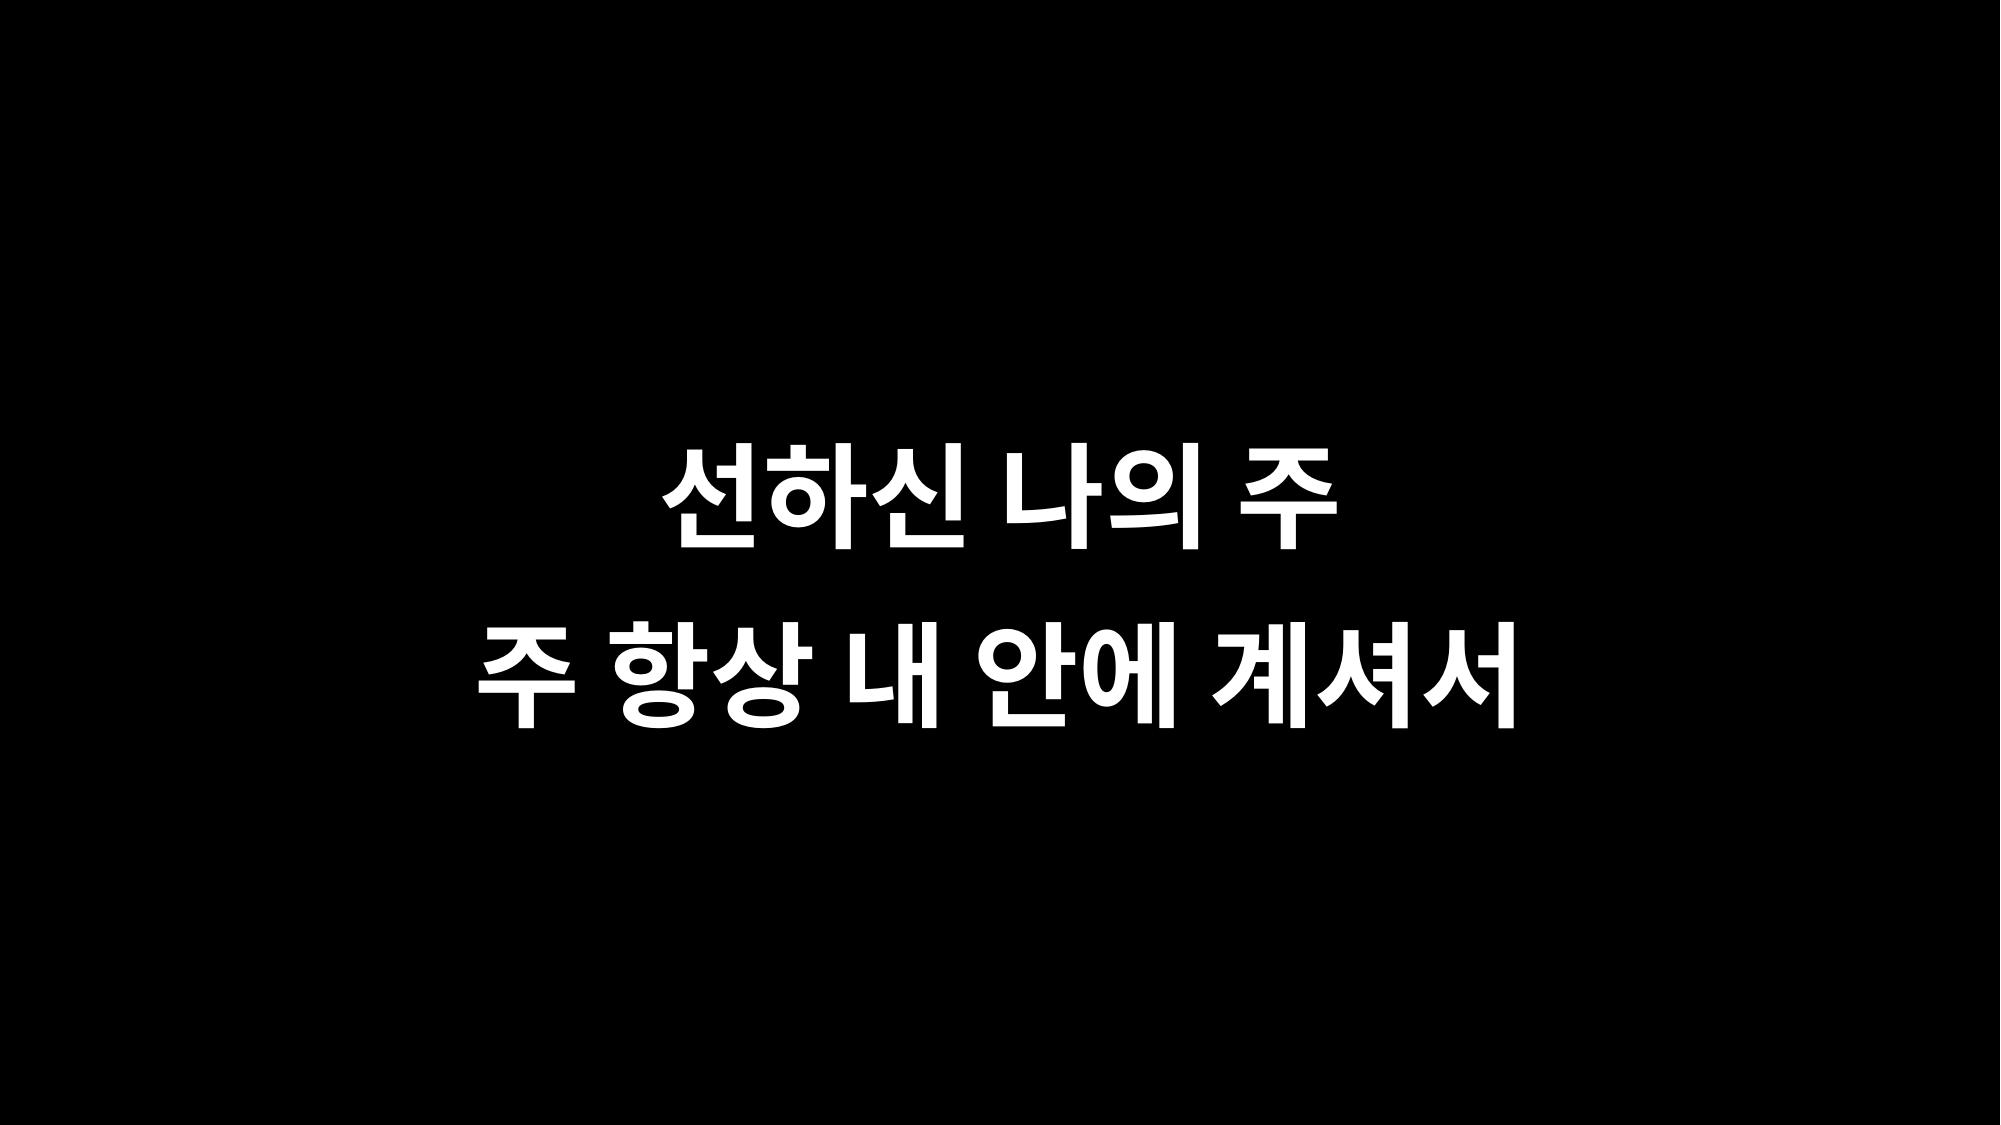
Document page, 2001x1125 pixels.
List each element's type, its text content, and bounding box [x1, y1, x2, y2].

text_box 선하신 나의 주 주 항상 내 안에 계셔서 [0, 376, 2000, 749]
